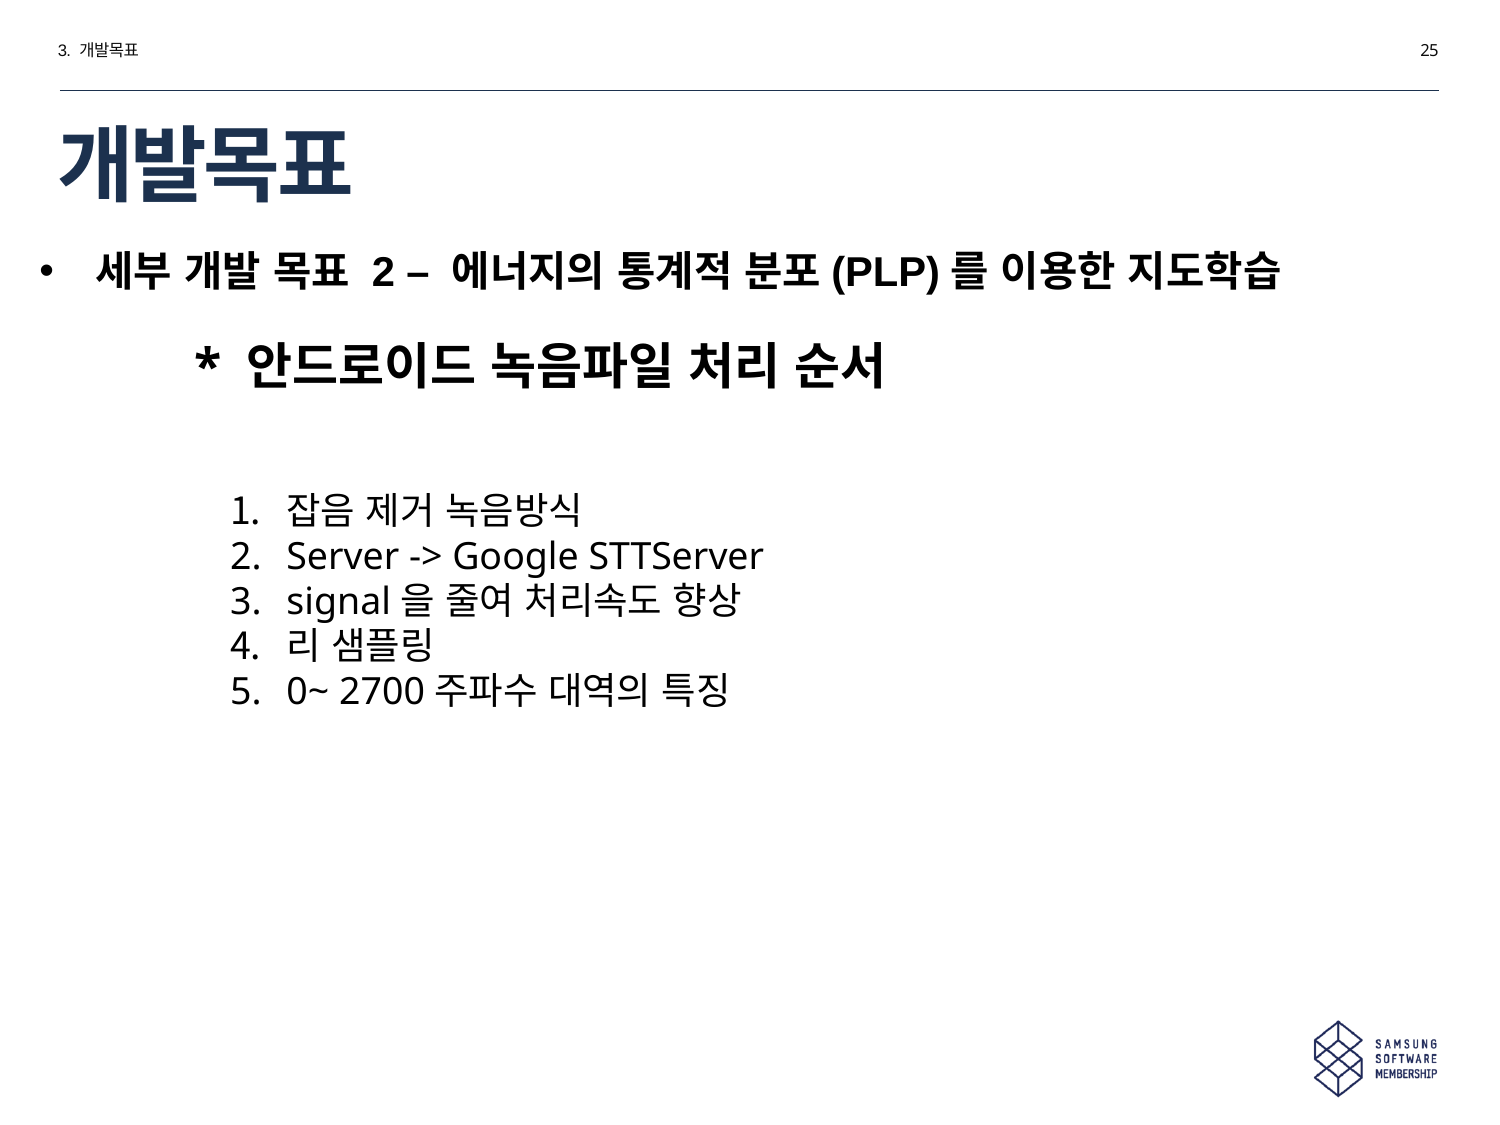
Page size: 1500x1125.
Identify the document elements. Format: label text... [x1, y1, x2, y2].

picture [1306, 1012, 1446, 1107]
text_box 세부 개발 목표 2 – 에너지의 통계적 분포(PLP)를 이용한 지도학습 [24, 242, 1470, 940]
title 개발목표 [42, 114, 1190, 211]
text_box 3. 개발목표 [43, 31, 303, 67]
text_box * 안드로이드 녹음파일 처리 순서 [179, 327, 902, 402]
text_box 잡음 제거 녹음방식 Server -> Google STTServer signal을 줄여 처리속도 향상 리 샘플링 0~ 2700주파수 대역의 특징 [215, 457, 780, 720]
text_box 25 [1193, 32, 1454, 70]
